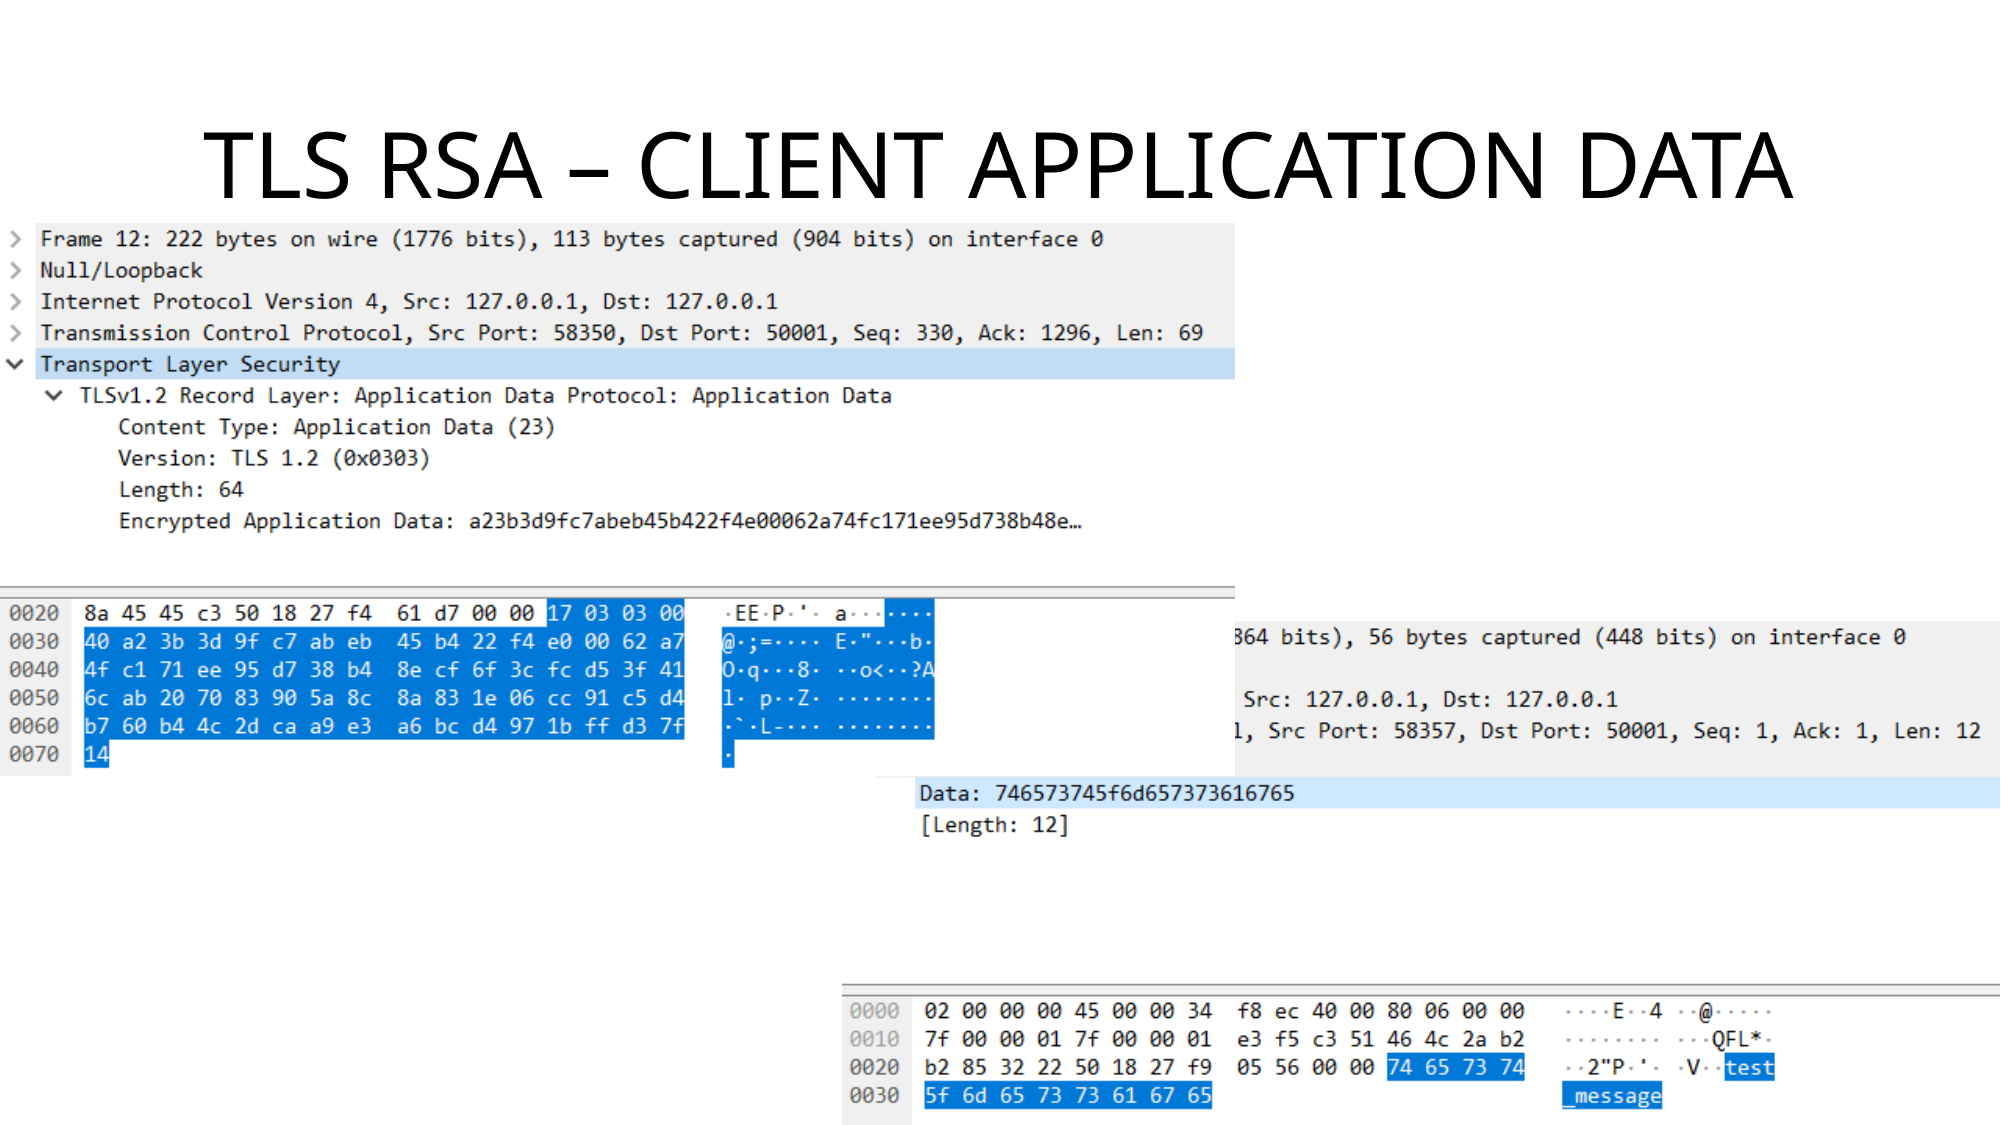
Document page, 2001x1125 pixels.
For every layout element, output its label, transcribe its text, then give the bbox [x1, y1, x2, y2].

title TLS RSA – CLIENT APPLICATION DATA [137, 59, 1863, 278]
picture [0, 223, 2000, 1125]
